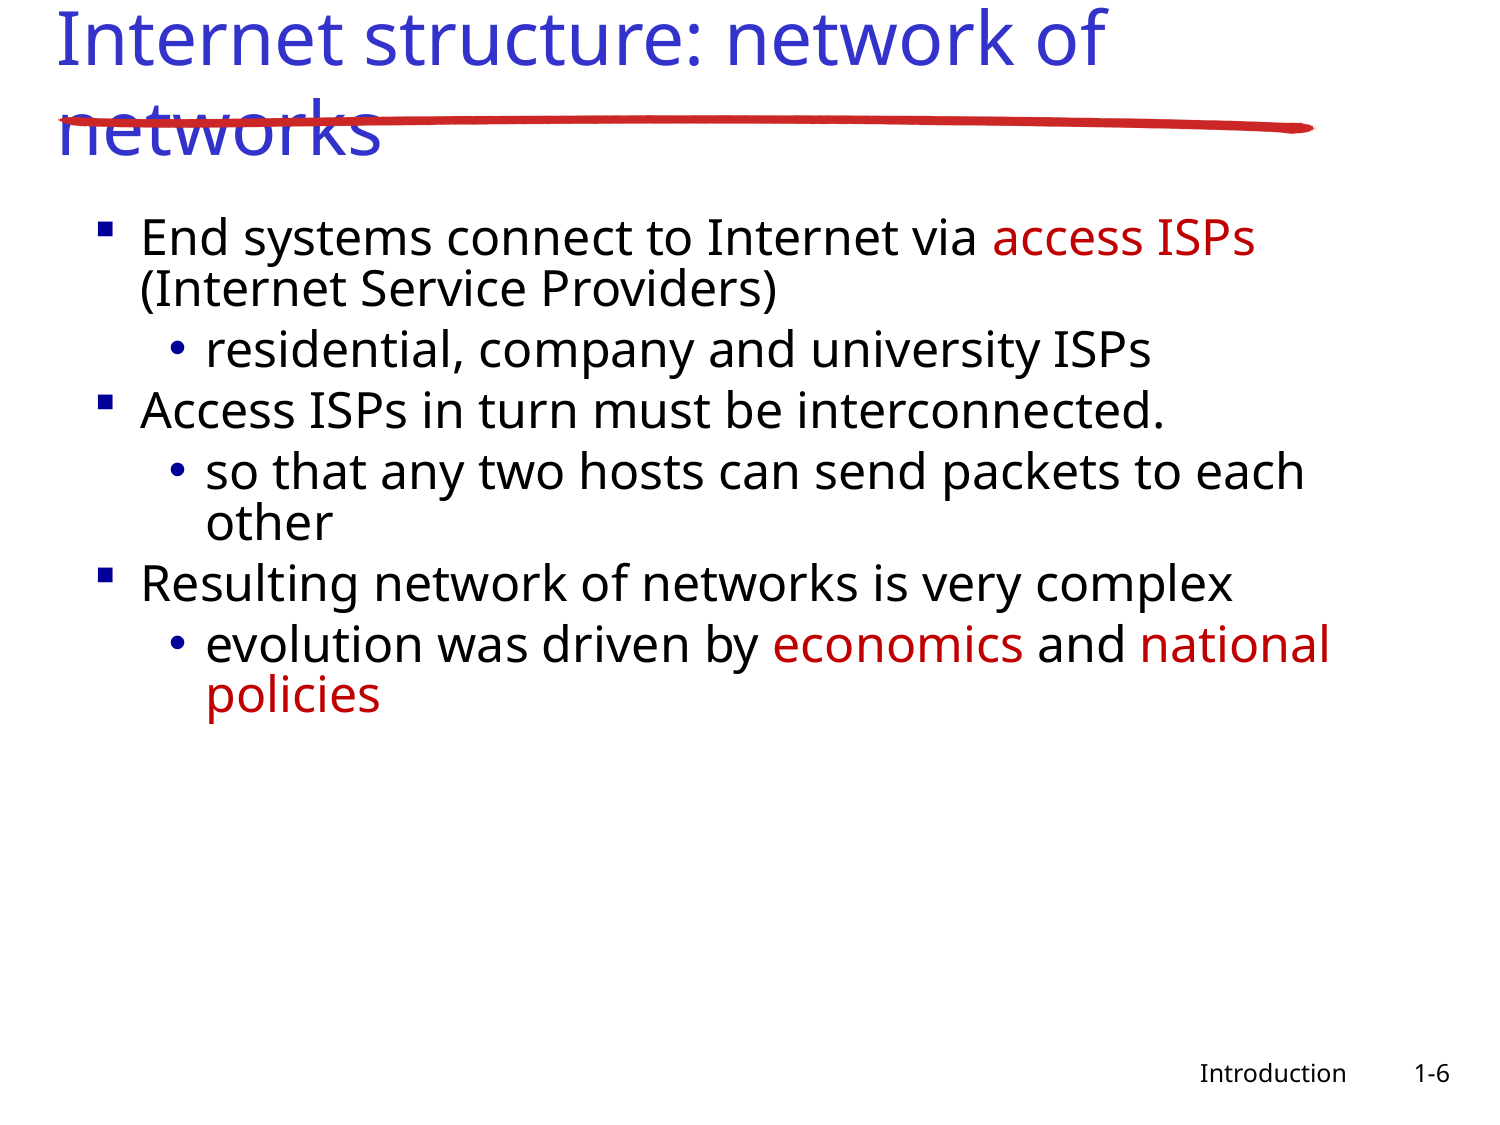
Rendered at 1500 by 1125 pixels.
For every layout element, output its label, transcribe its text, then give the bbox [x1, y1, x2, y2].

slide_number 1-6 [1362, 1049, 1466, 1125]
picture [53, 110, 1329, 140]
title Internet structure: network of networks [41, 26, 1371, 135]
text_box End systems connect to Internet via access ISPs (Internet Service Providers) residential, company and university ISPs Access ISPs in turn must be interconnected. so that any two hosts can send packets to each other Resulting network of networks is very complex evolution was driven by economics and national policies [78, 207, 1424, 970]
footer Introduction [887, 1049, 1362, 1125]
